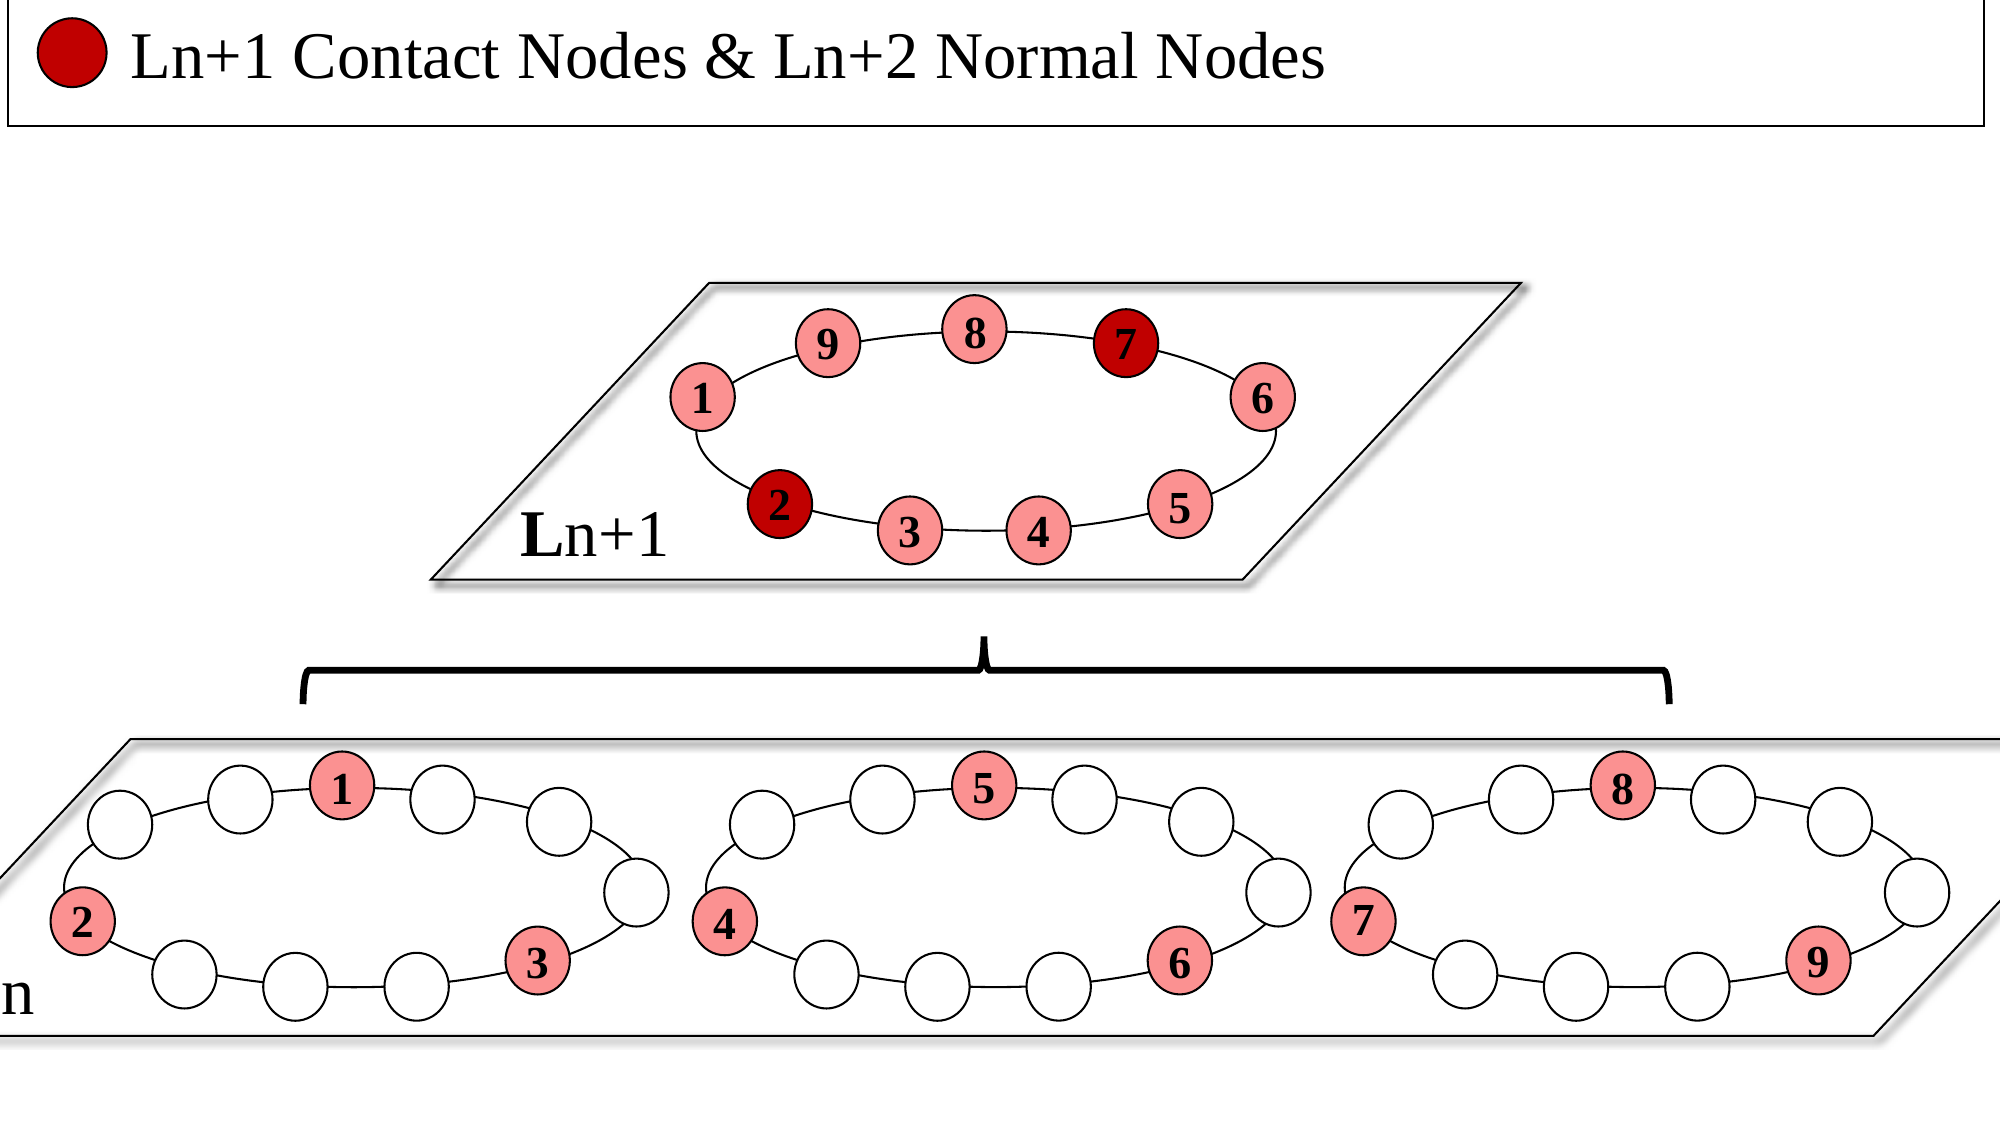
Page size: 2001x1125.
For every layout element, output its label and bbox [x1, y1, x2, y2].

text_box [0, 0, 2000, 1037]
